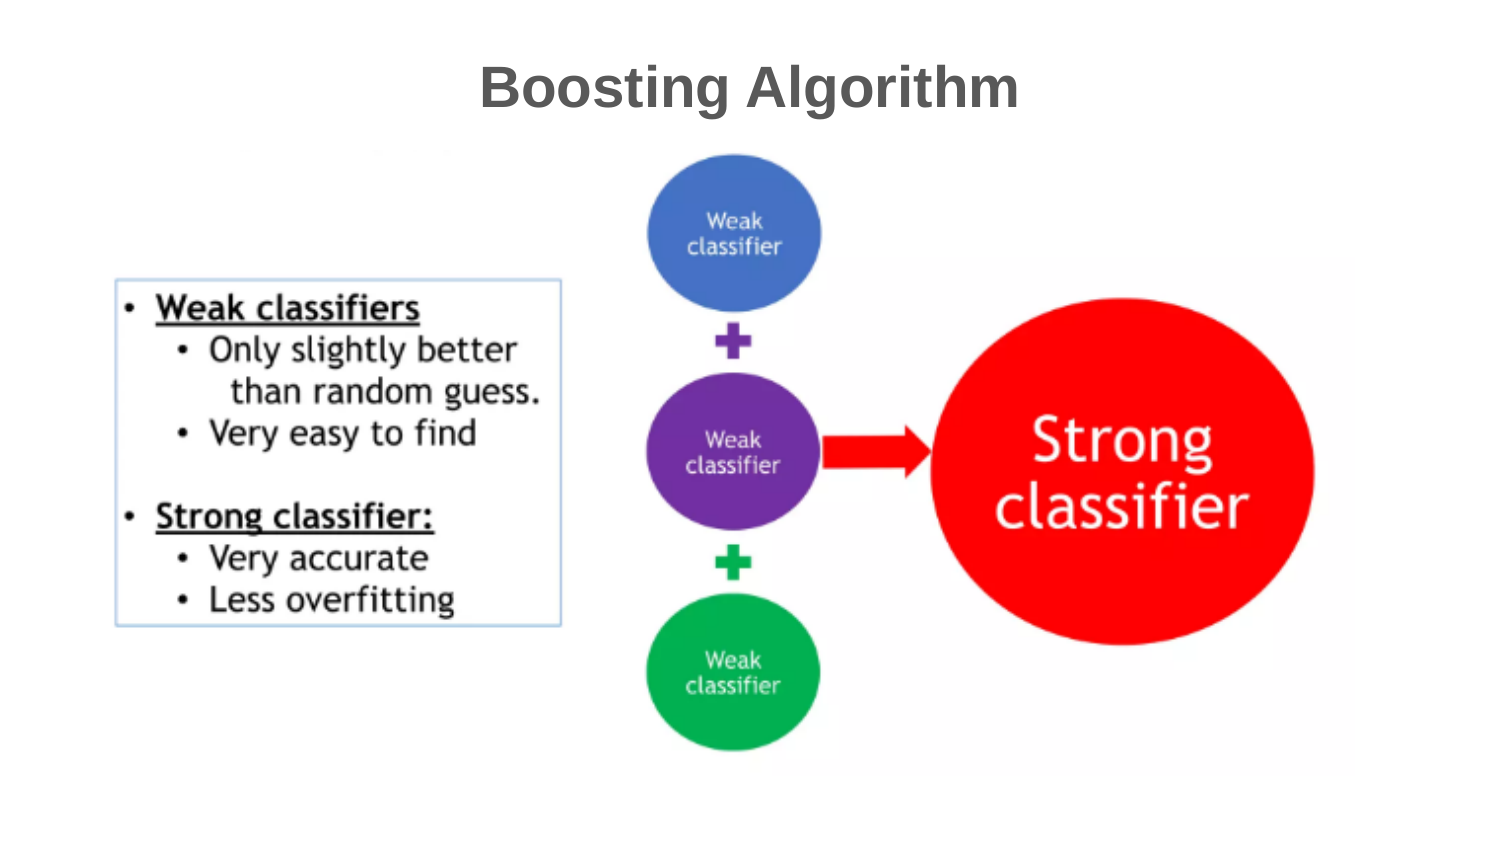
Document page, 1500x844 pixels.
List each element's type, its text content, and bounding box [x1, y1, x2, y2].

subtitle Boosting Algorithm [51, 34, 1449, 776]
picture [104, 150, 1355, 776]
